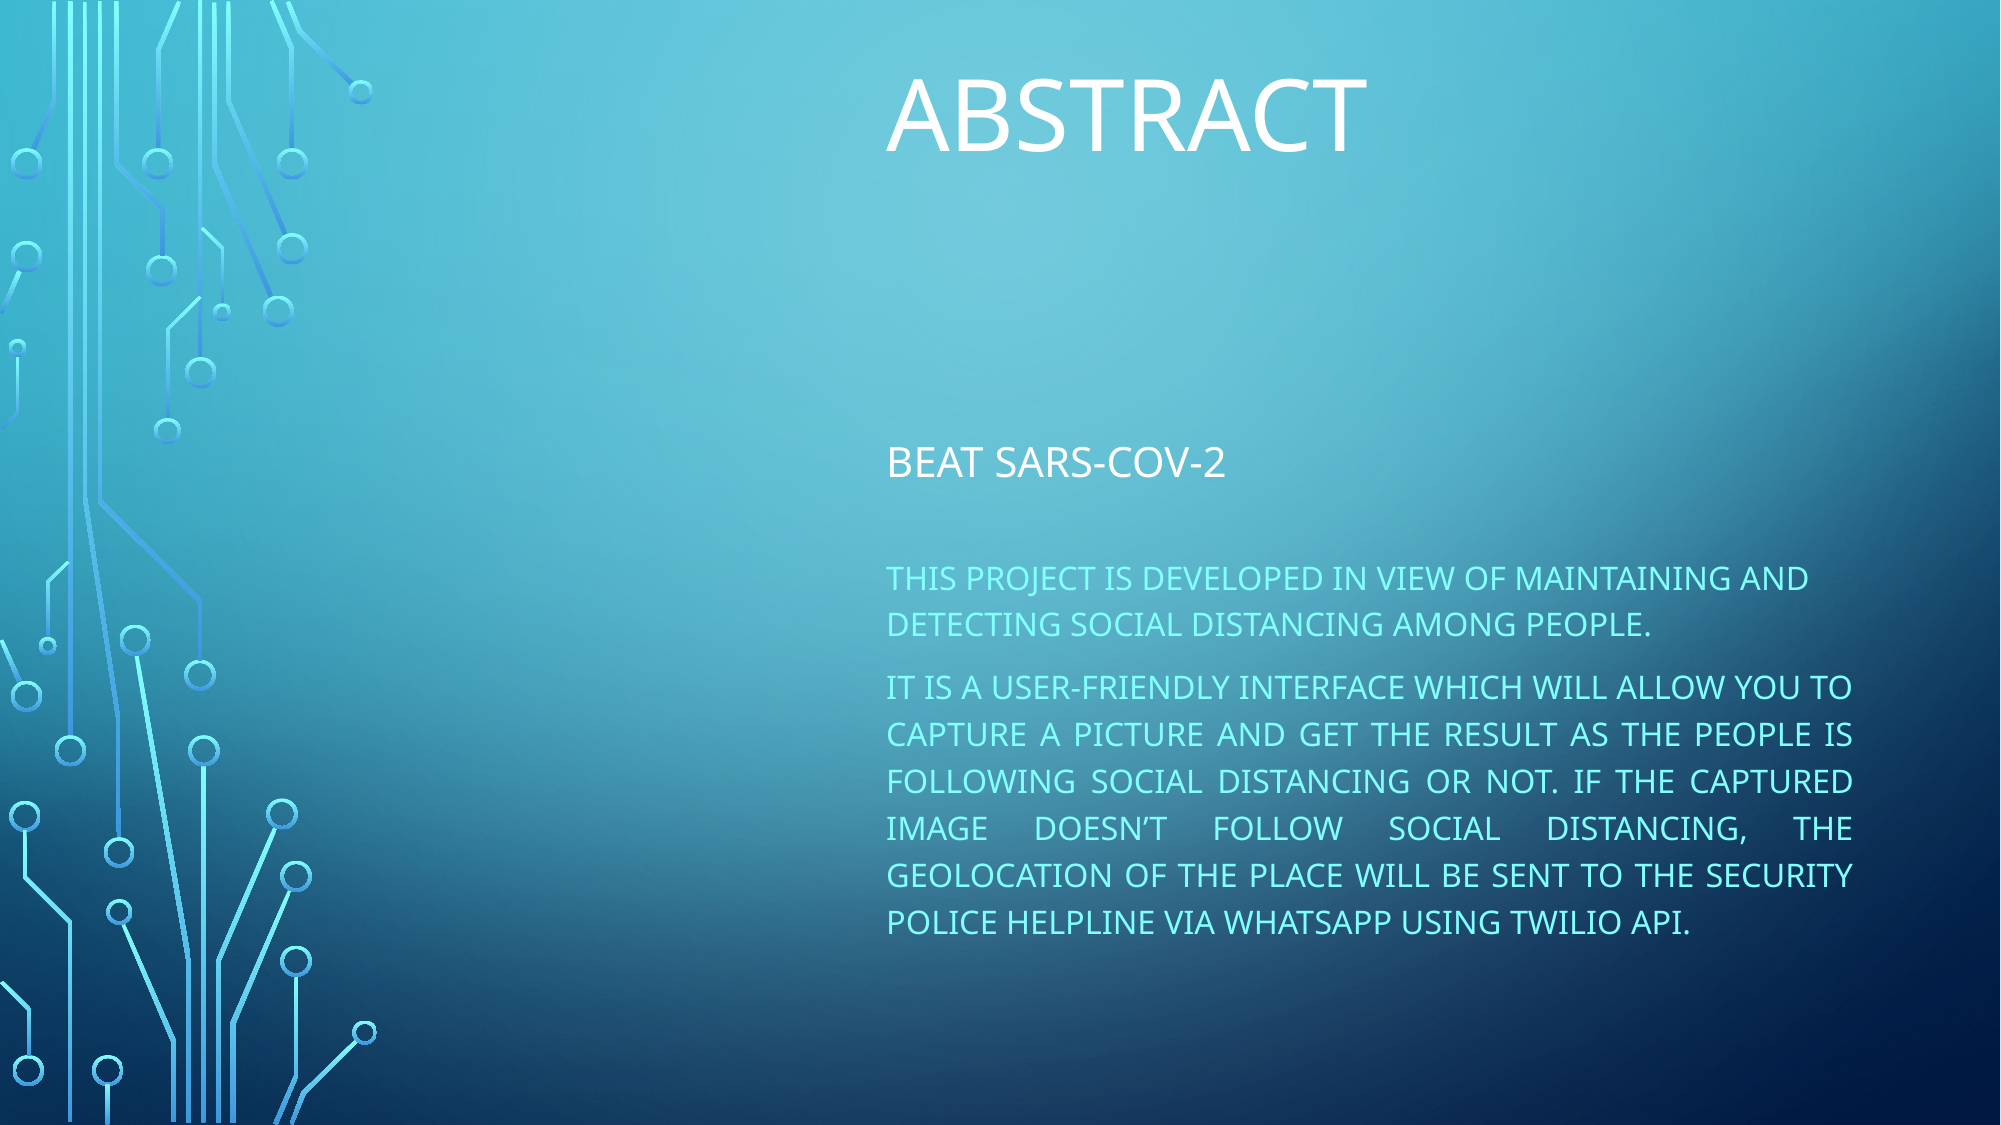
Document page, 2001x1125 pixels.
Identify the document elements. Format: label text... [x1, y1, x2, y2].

title BEAT SARS-CoV-2 [871, 358, 2000, 495]
subtitle This project is developed in view of maintaining and detecting social distancing among people. It is a user-friendly interface which will allow you to capture a picture and get the result as the people is following social distancing or not. If the captured image doesn’t follow social distancing, the geolocation of the place will be sent to the security police helpline via Whatsapp using Twilio API. [871, 542, 1870, 954]
text_box ABSTRACT [871, 44, 1782, 179]
